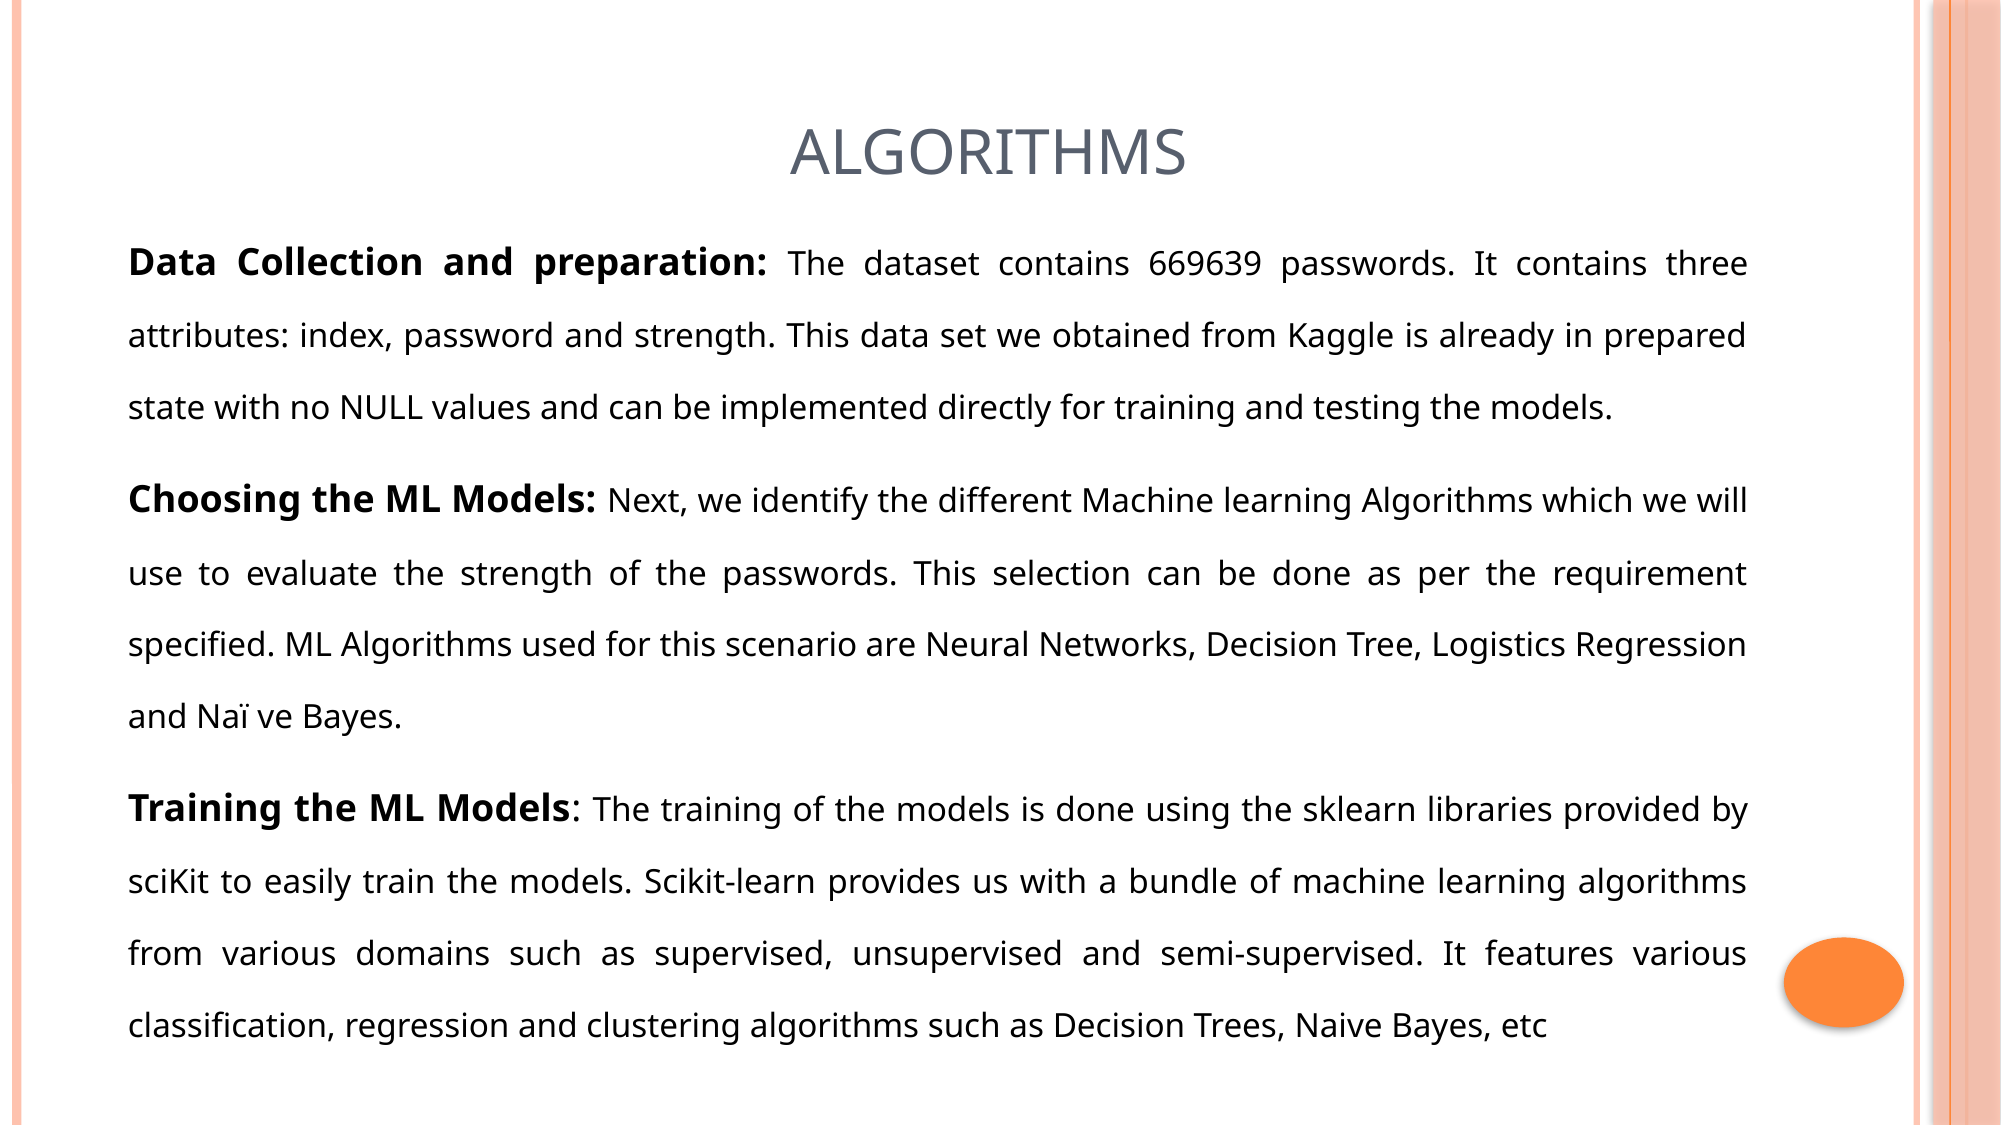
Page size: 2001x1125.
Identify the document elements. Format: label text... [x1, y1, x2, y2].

list Data Collection and preparation: The dataset contains 669639 passwords. It contains three attributes: index, password and strength. This data set we obtained from Kaggle is already in prepared state with no NULL values and can be implemented directly for training and testing the models. Choosing the ML Models: Next, we identify the different Machine learning Algorithms which we will use to evaluate the strength of the passwords. This selection can be done as per the requirement specified. ML Algorithms used for this scenario are Neural Networks, Decision Tree, Logistics Regression and Naï ve Bayes. Training the ML Models: The training of the models is done using the sklearn libraries provided by sciKit to easily train the models. Scikit-learn provides us with a bundle of machine learning algorithms from various domains such as supervised, unsupervised and semi-supervised. It features various classification, regression and clustering algorithms such as Decision Trees, Naive Bayes, etc [113, 194, 1766, 1082]
title Algorithms [183, 51, 1796, 195]
